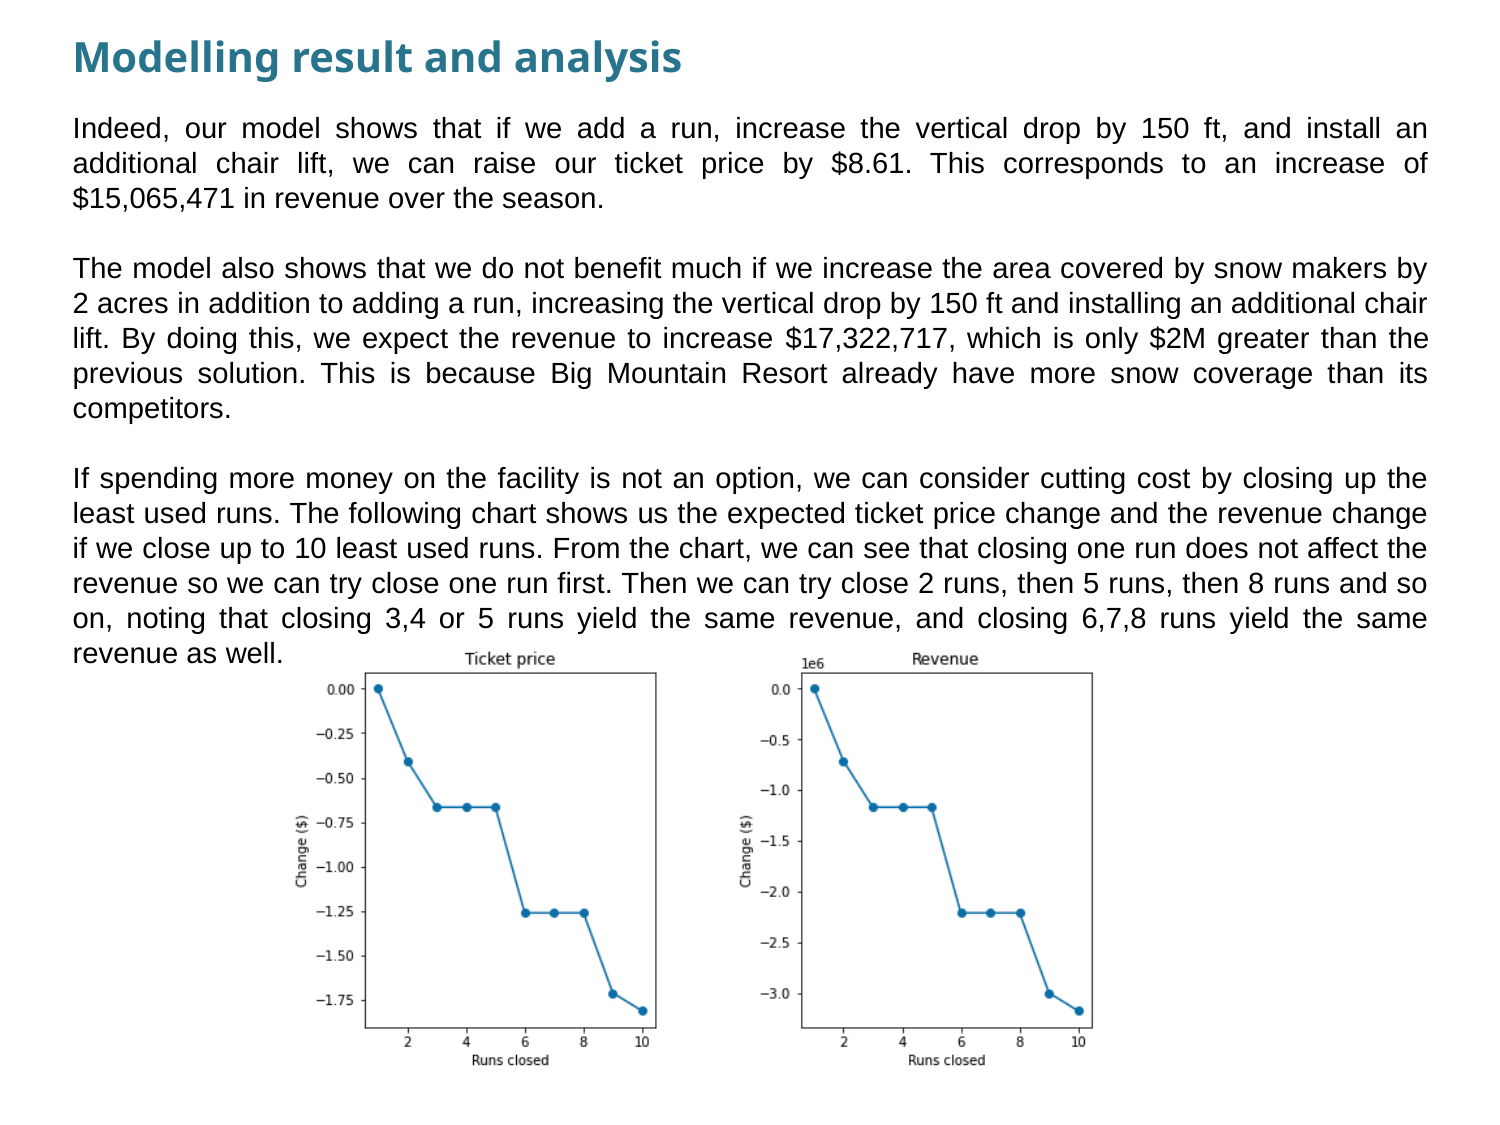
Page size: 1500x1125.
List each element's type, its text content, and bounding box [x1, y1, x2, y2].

title Modelling result and analysis [72, 31, 1500, 82]
picture [274, 640, 1153, 1095]
text_box Indeed, our model shows that if we add a run, increase the vertical drop by 150 ft, and install an additional chair lift, we can raise our ticket price by $8.61. This corresponds to an increase of $15,065,471 in revenue over the season. The model also shows that we do not benefit much if we increase the area covered by snow makers by 2 acres in addition to adding a run, increasing the vertical drop by 150 ft and installing an additional chair lift. By doing this, we expect the revenue to increase $17,322,717, which is only $2M greater than the previous solution. This is because Big Mountain Resort already have more snow coverage than its competitors. If spending more money on the facility is not an option, we can consider cutting cost by closing up the least used runs. The following chart shows us the expected ticket price change and the revenue change if we close up to 10 least used runs. From the chart, we can see that closing one run does not affect the revenue so we can try close one run first. Then we can try close 2 runs, then 5 runs, then 8 runs and so on, noting that closing 3,4 or 5 runs yield the same revenue, and closing 6,7,8 runs yield the same revenue as well. [57, 102, 1446, 183]
